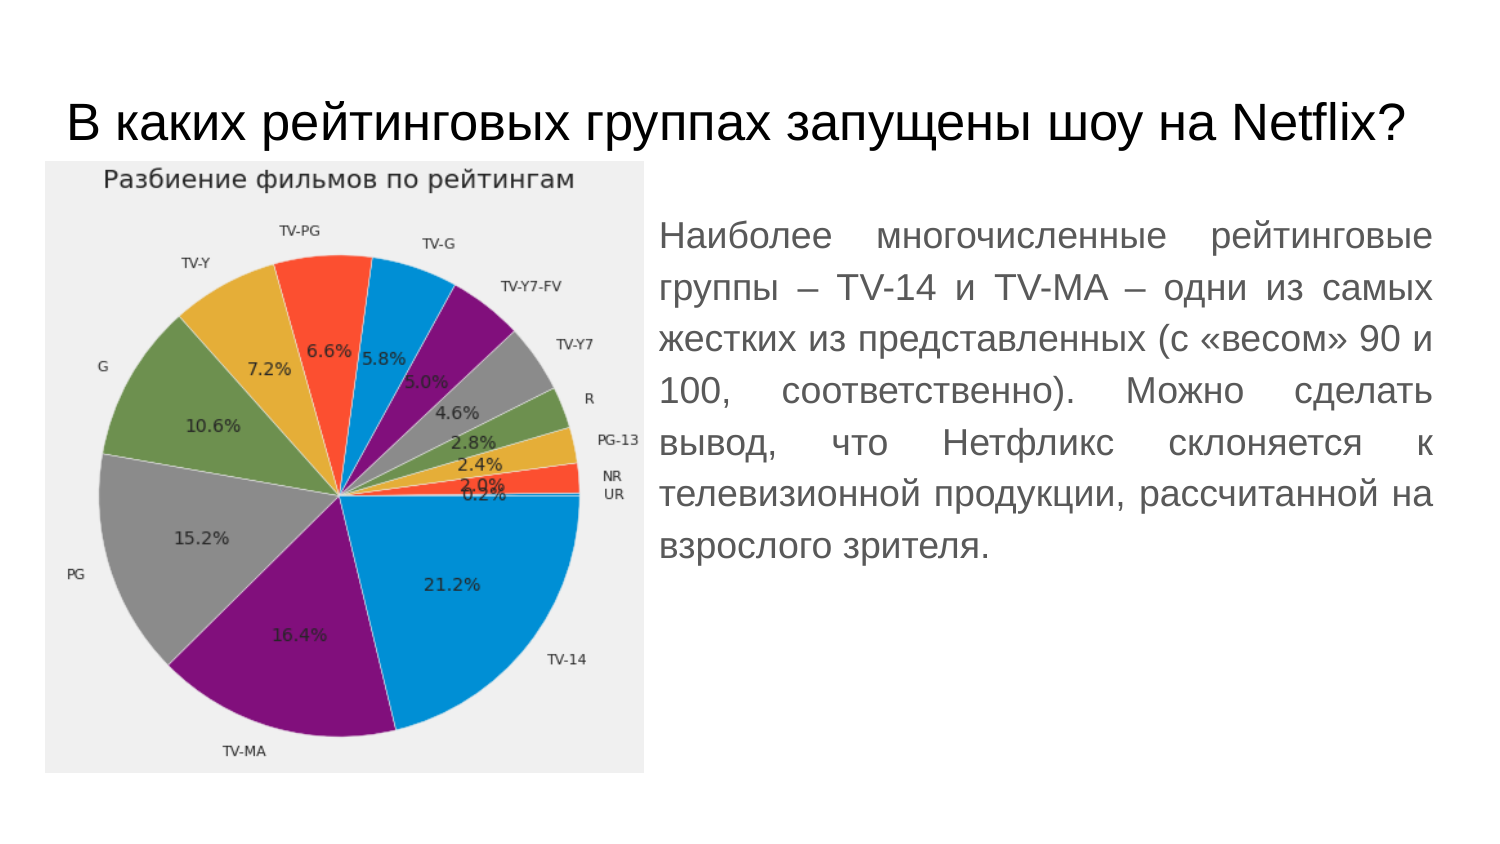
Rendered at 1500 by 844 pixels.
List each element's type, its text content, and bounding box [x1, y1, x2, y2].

title В каких рейтинговых группах запущены шоу на Netflix? [51, 72, 1449, 167]
list Наиболее многочисленные рейтинговые группы – TV-14 и TV-MA – одни из самых жестких из представленных (с «весом» 90 и 100, соответственно). Можно сделать вывод, что Нетфликс склоняется к телевизионной продукции, рассчитанной на взрослого зрителя. [649, 189, 1449, 750]
picture [44, 161, 645, 773]
